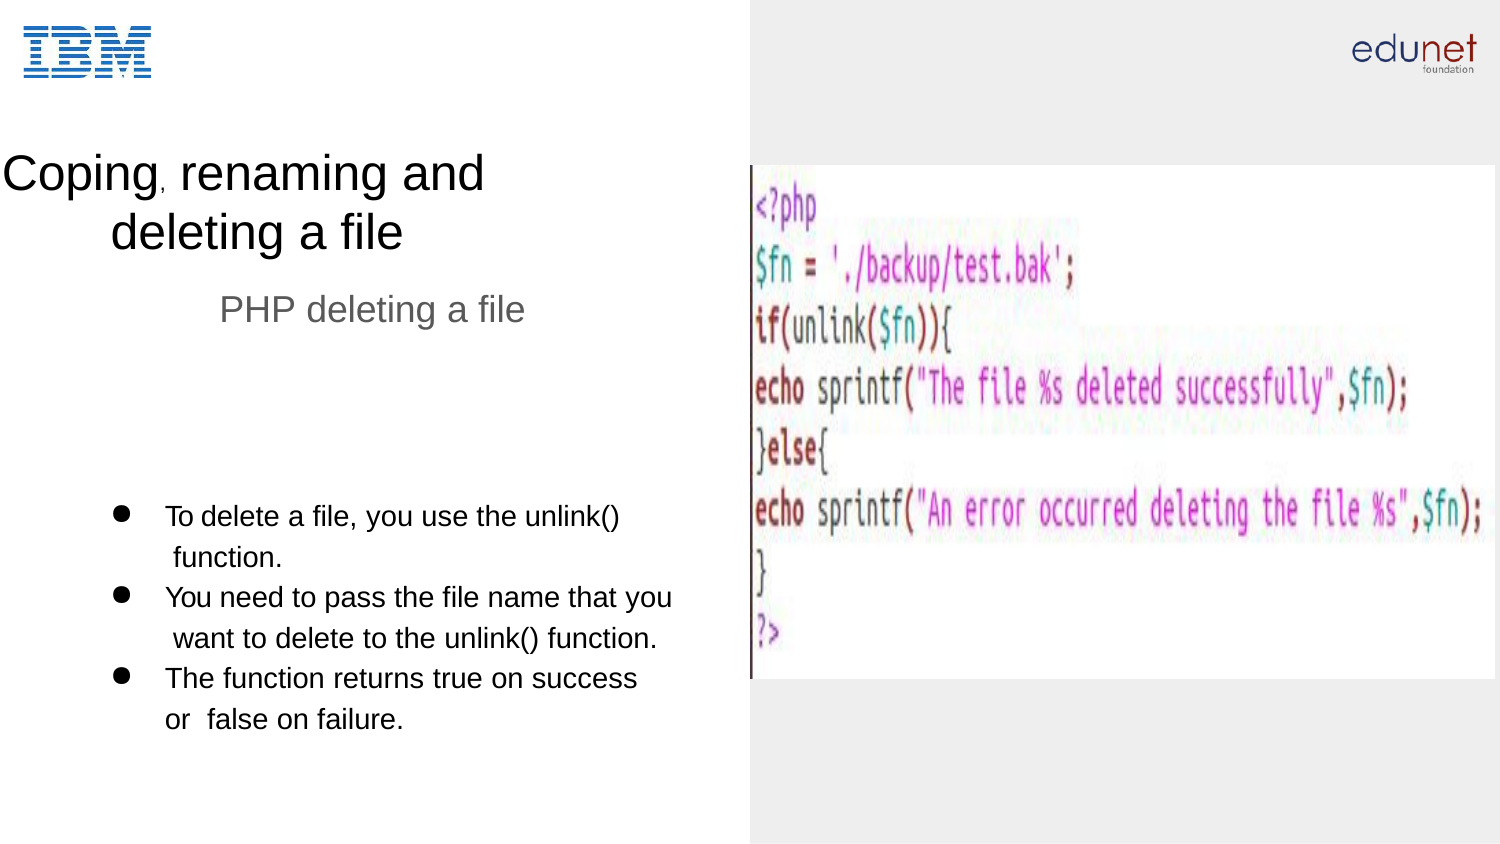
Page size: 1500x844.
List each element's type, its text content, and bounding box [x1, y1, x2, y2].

text_box PHP deleting a file [217, 283, 529, 331]
picture [23, 26, 151, 78]
picture [749, 164, 1495, 679]
text_box To delete a file, you use the unlink() function. You need to pass the file name that you want to delete to the unlink() function. The function returns true on success or false on failure. [108, 490, 678, 736]
title Coping, renaming and deleting a file [0, 136, 489, 283]
picture [1350, 26, 1480, 78]
